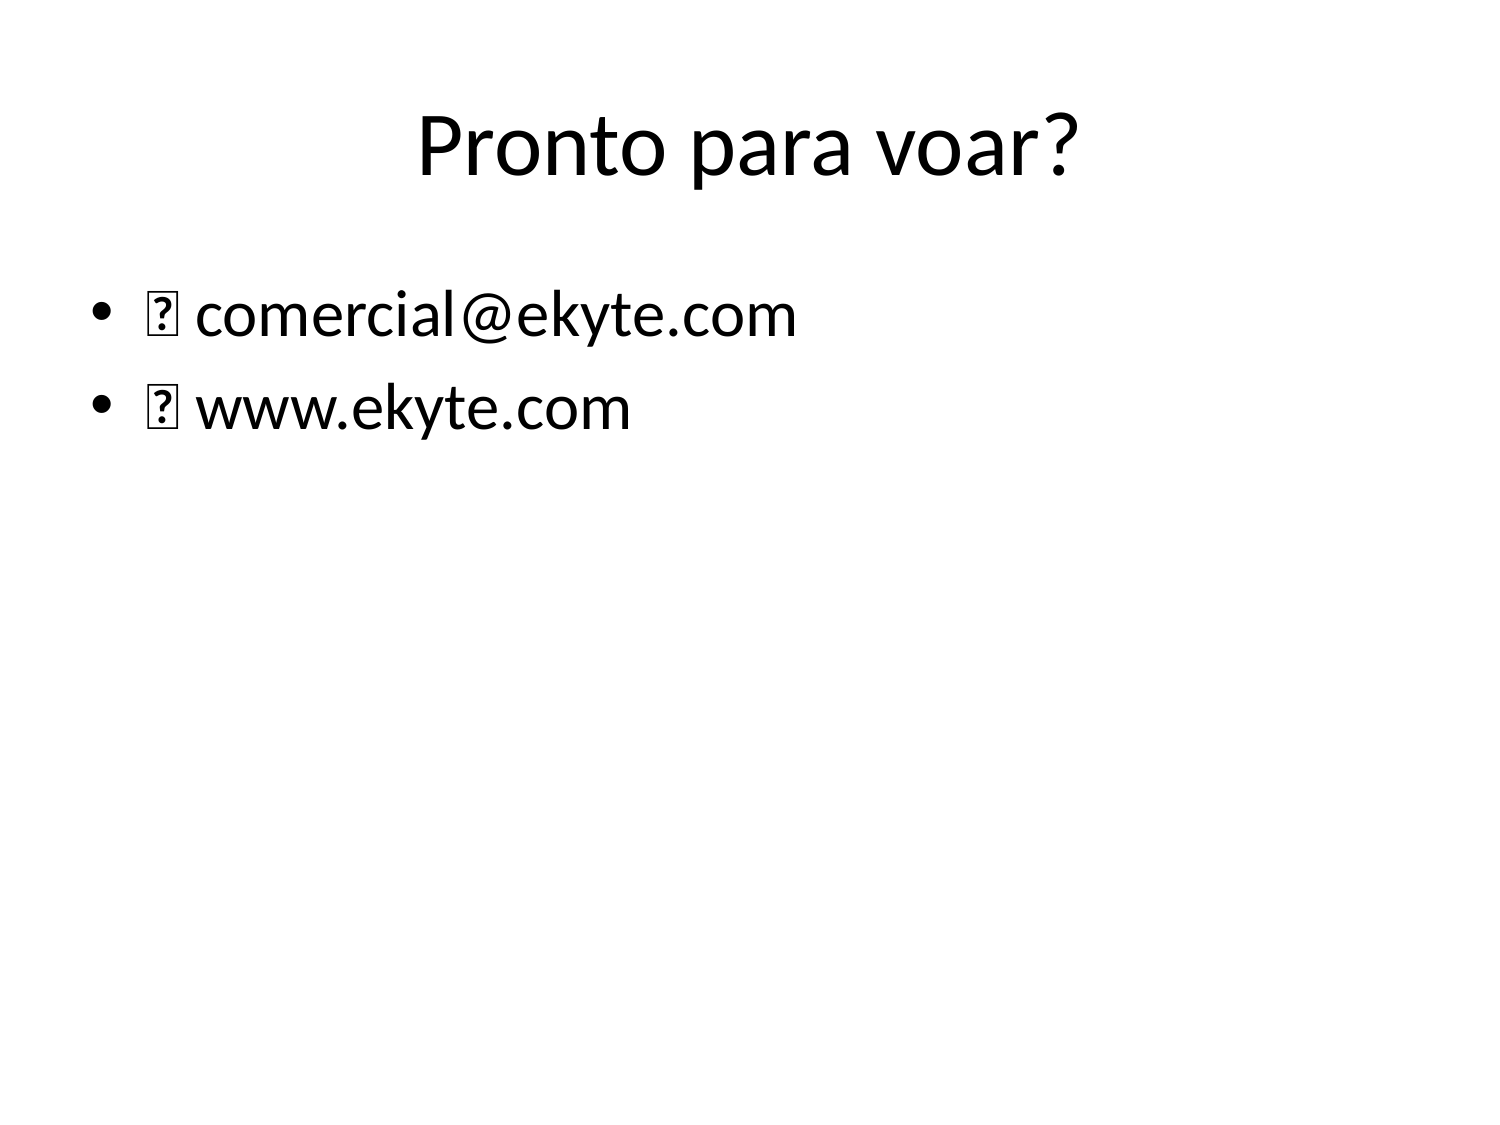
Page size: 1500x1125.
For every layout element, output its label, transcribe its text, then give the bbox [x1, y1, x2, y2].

list 📩 comercial@ekyte.com 🌐 www.ekyte.com [75, 262, 1425, 1005]
title Pronto para voar? [75, 45, 1425, 233]
